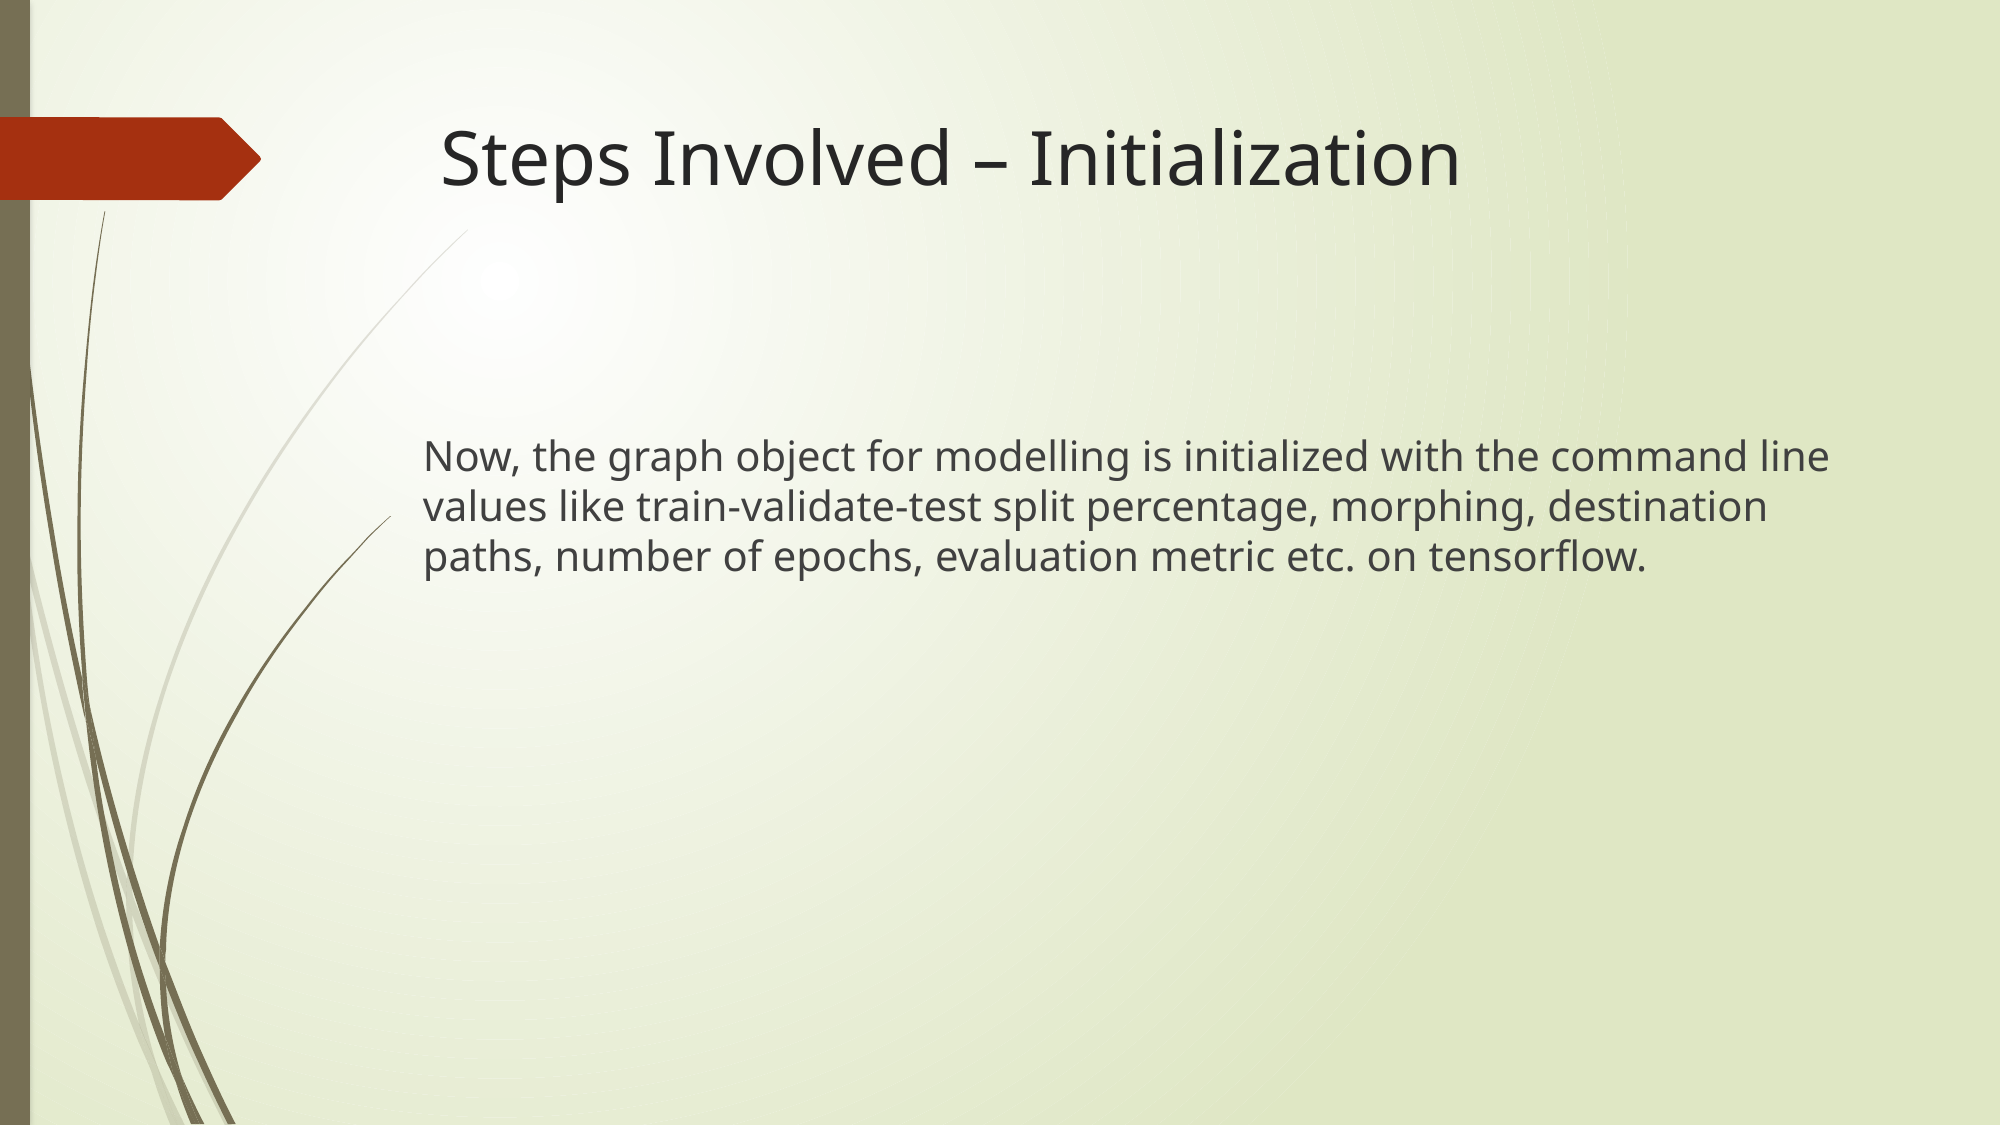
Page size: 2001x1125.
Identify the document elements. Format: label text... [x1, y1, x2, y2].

title Steps Involved – Initialization [425, 102, 1888, 313]
list Now, the graph object for modelling is initialized with the command line values like train-validate-test split percentage, morphing, destination paths, number of epochs, evaluation metric etc. on tensorﬂow. [407, 421, 1871, 710]
